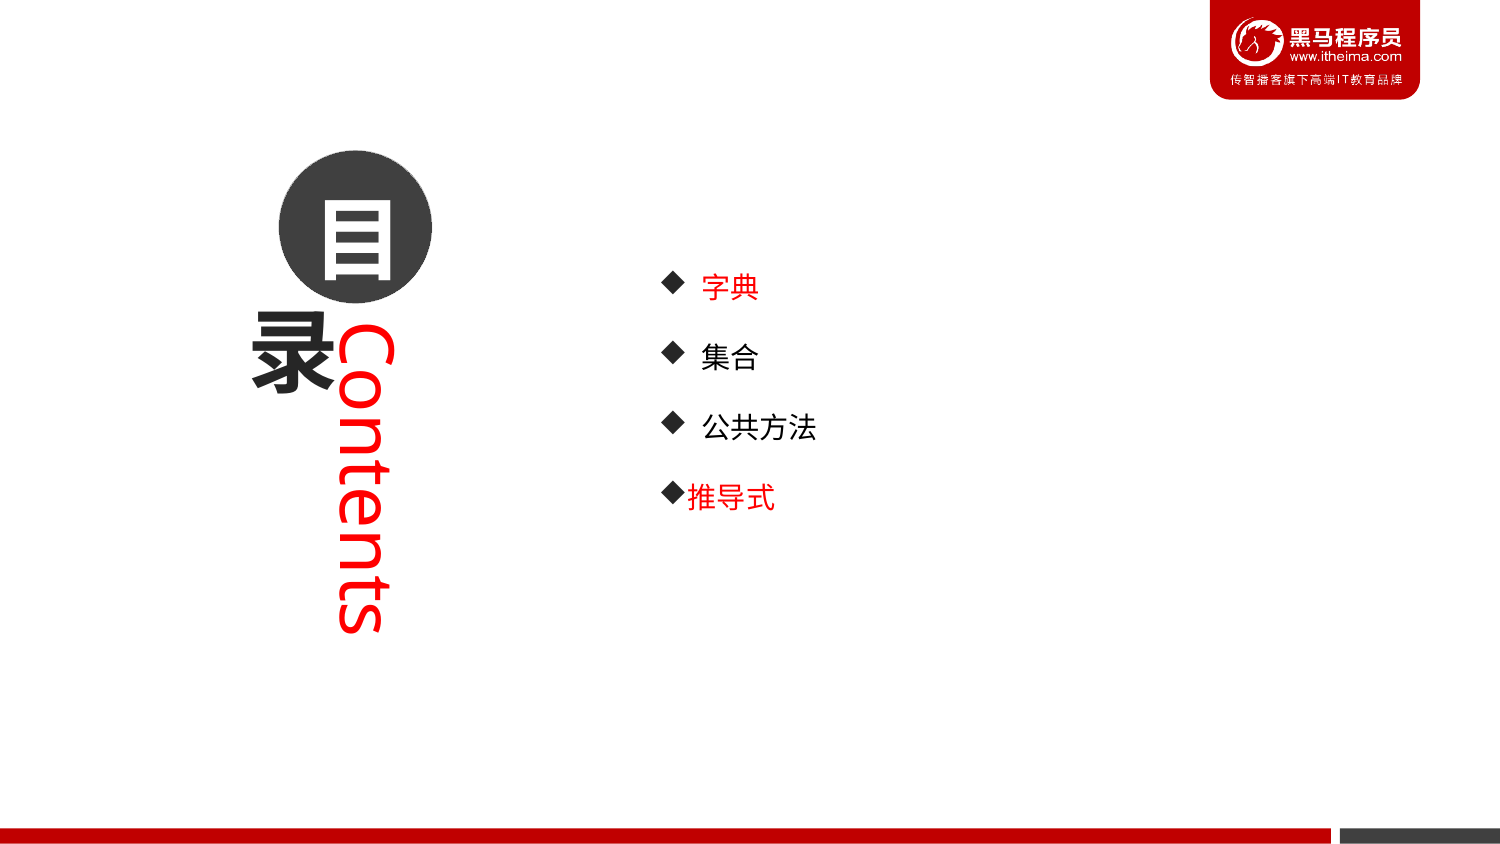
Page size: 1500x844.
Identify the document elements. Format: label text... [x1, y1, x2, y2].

text_box 录 [218, 288, 339, 410]
picture [1212, 8, 1421, 94]
text_box 目 [278, 150, 433, 304]
text_box Contents [321, 314, 427, 749]
text_box 字典 集合 公共方法 推导式 [643, 226, 1353, 522]
